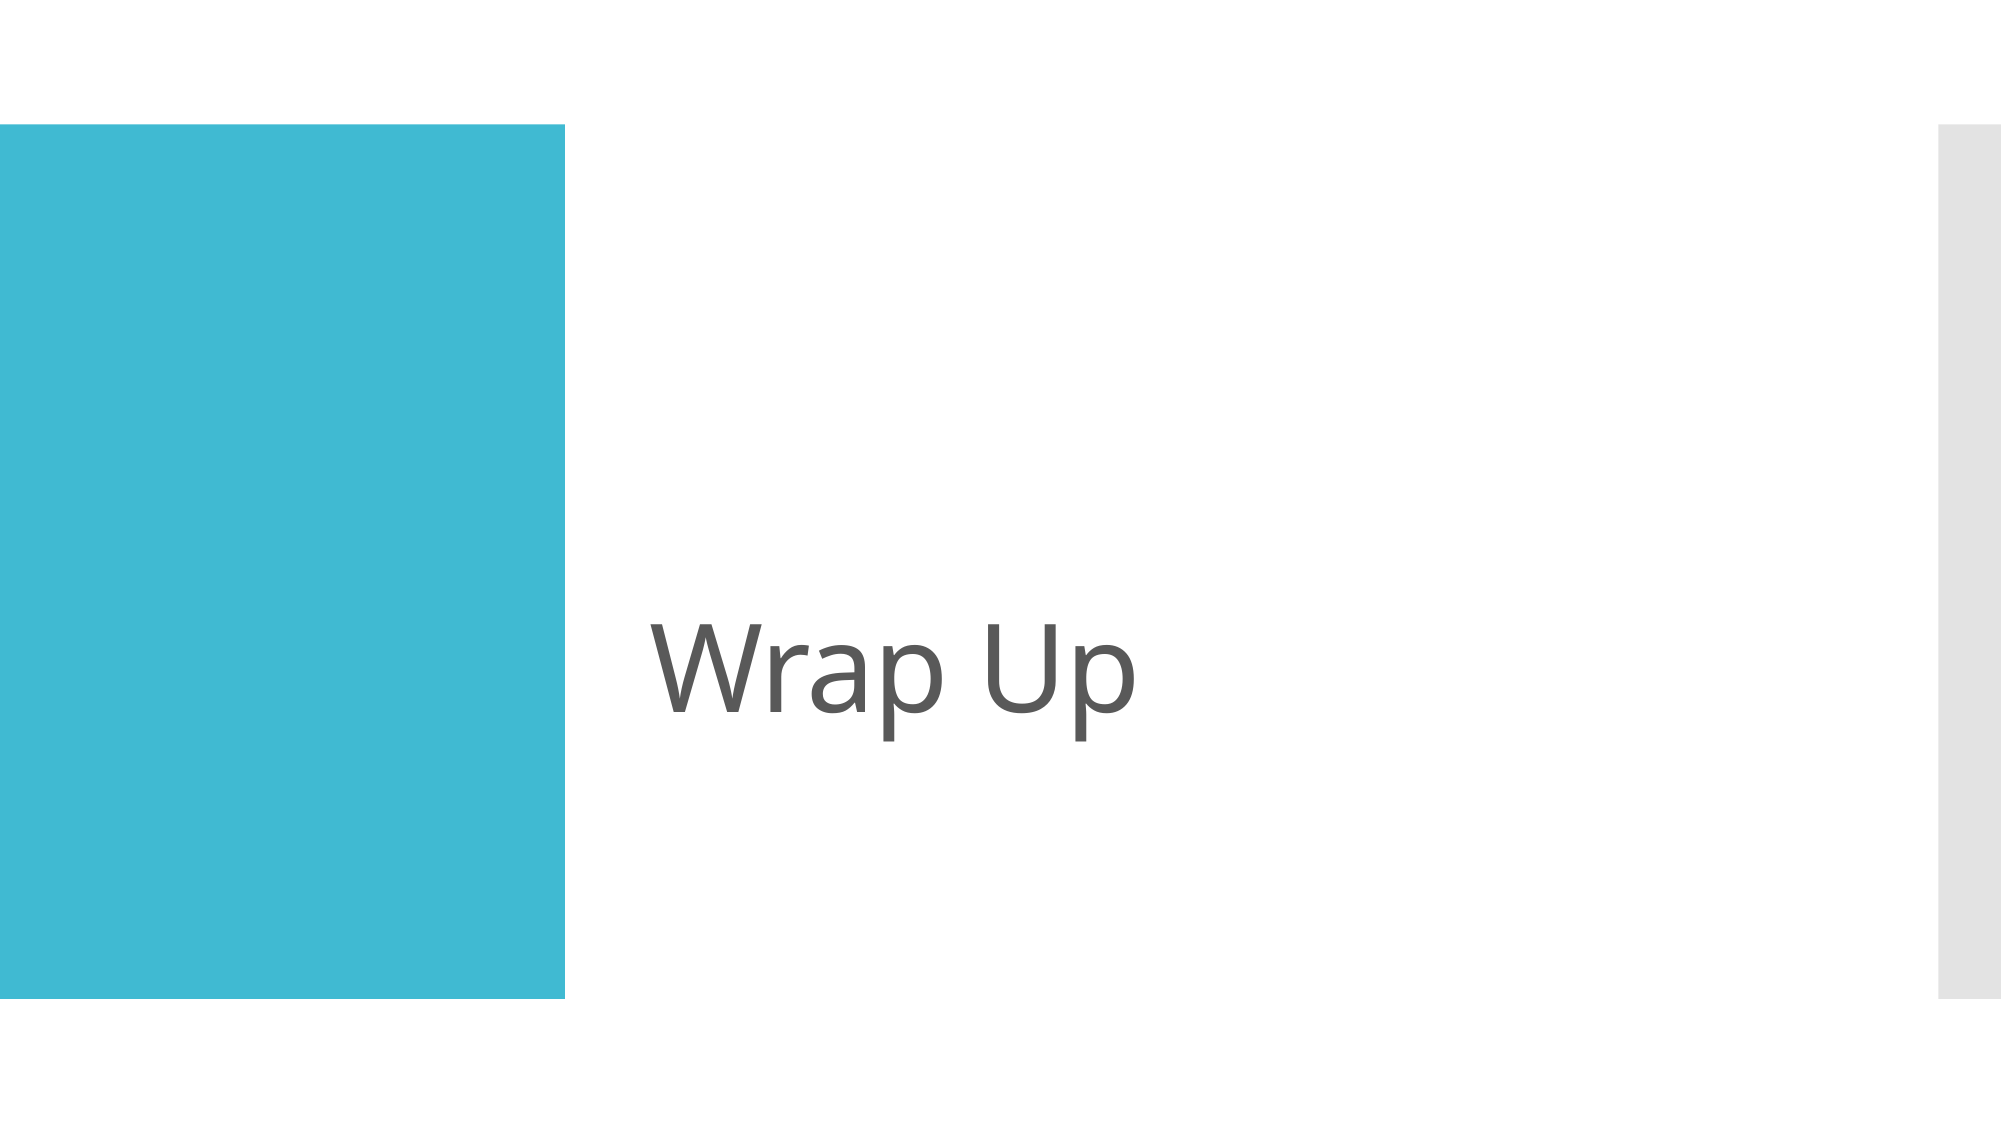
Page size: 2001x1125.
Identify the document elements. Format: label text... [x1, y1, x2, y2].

title Wrap Up [634, 213, 1835, 747]
